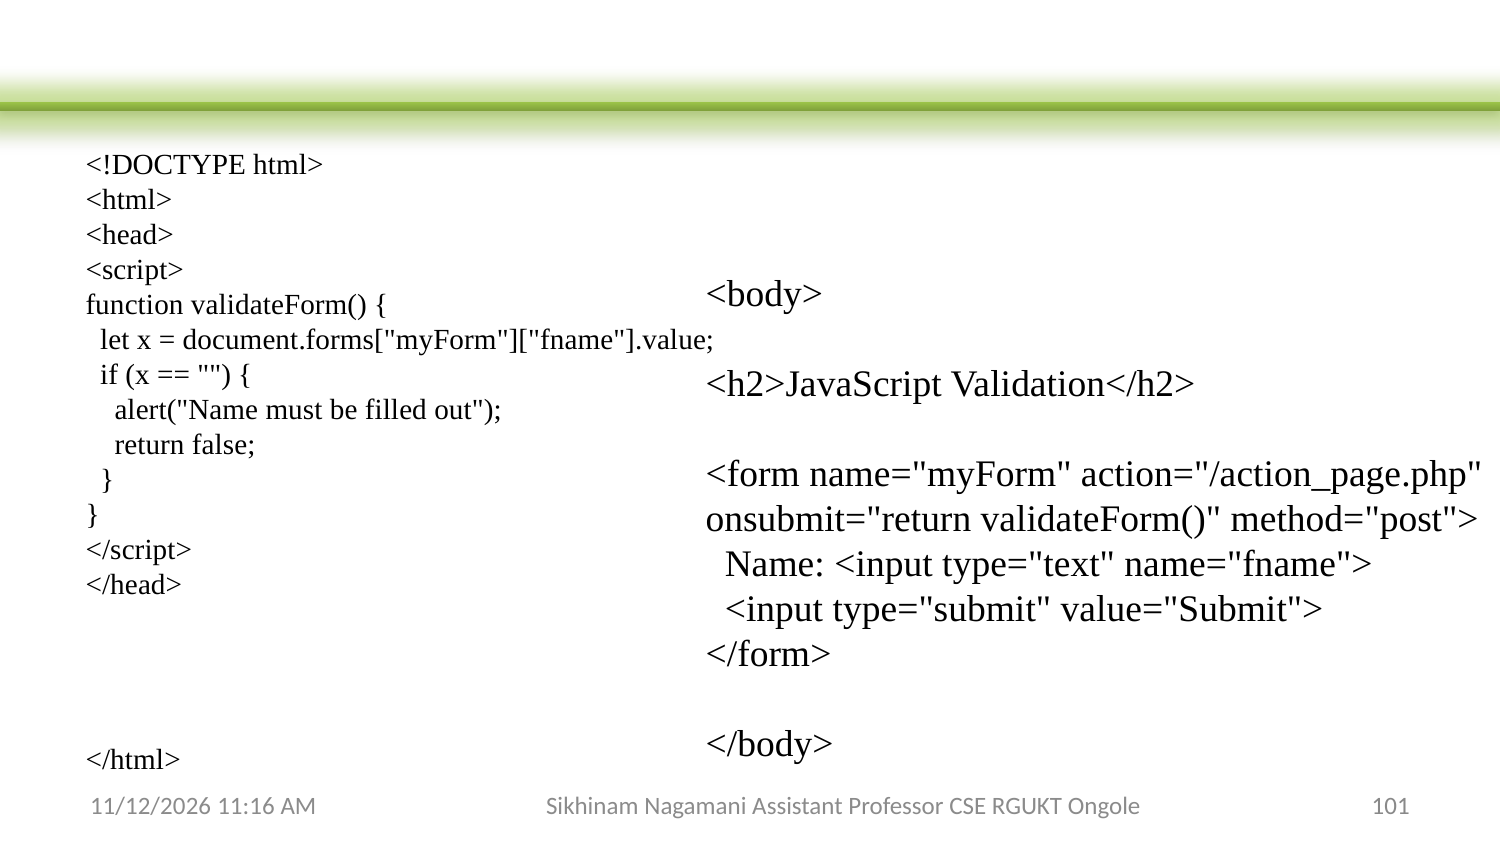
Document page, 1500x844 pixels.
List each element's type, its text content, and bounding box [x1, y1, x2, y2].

footer Sikhinam Nagamani Assistant Professor CSE RGUKT Ongole [512, 782, 1176, 828]
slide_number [75, 783, 425, 828]
text_box [0, 102, 1500, 111]
text_box <body> <h2>JavaScript Validation</h2> <form name="myForm" action="/action_page.php" onsubmit="return validateForm()" method="post"> Name: <input type="text" name="fname"> <input type="submit" value="Submit"> </form> </body> [690, 261, 1500, 772]
slide_number 101 [1176, 782, 1425, 828]
text_box <!DOCTYPE html> <html> <head> <script> function validateForm() { let x = document.forms["myForm"]["fname"].value; if (x == "") { alert("Name must be filled out"); return false; } } </script> </head> </html> [70, 138, 774, 783]
